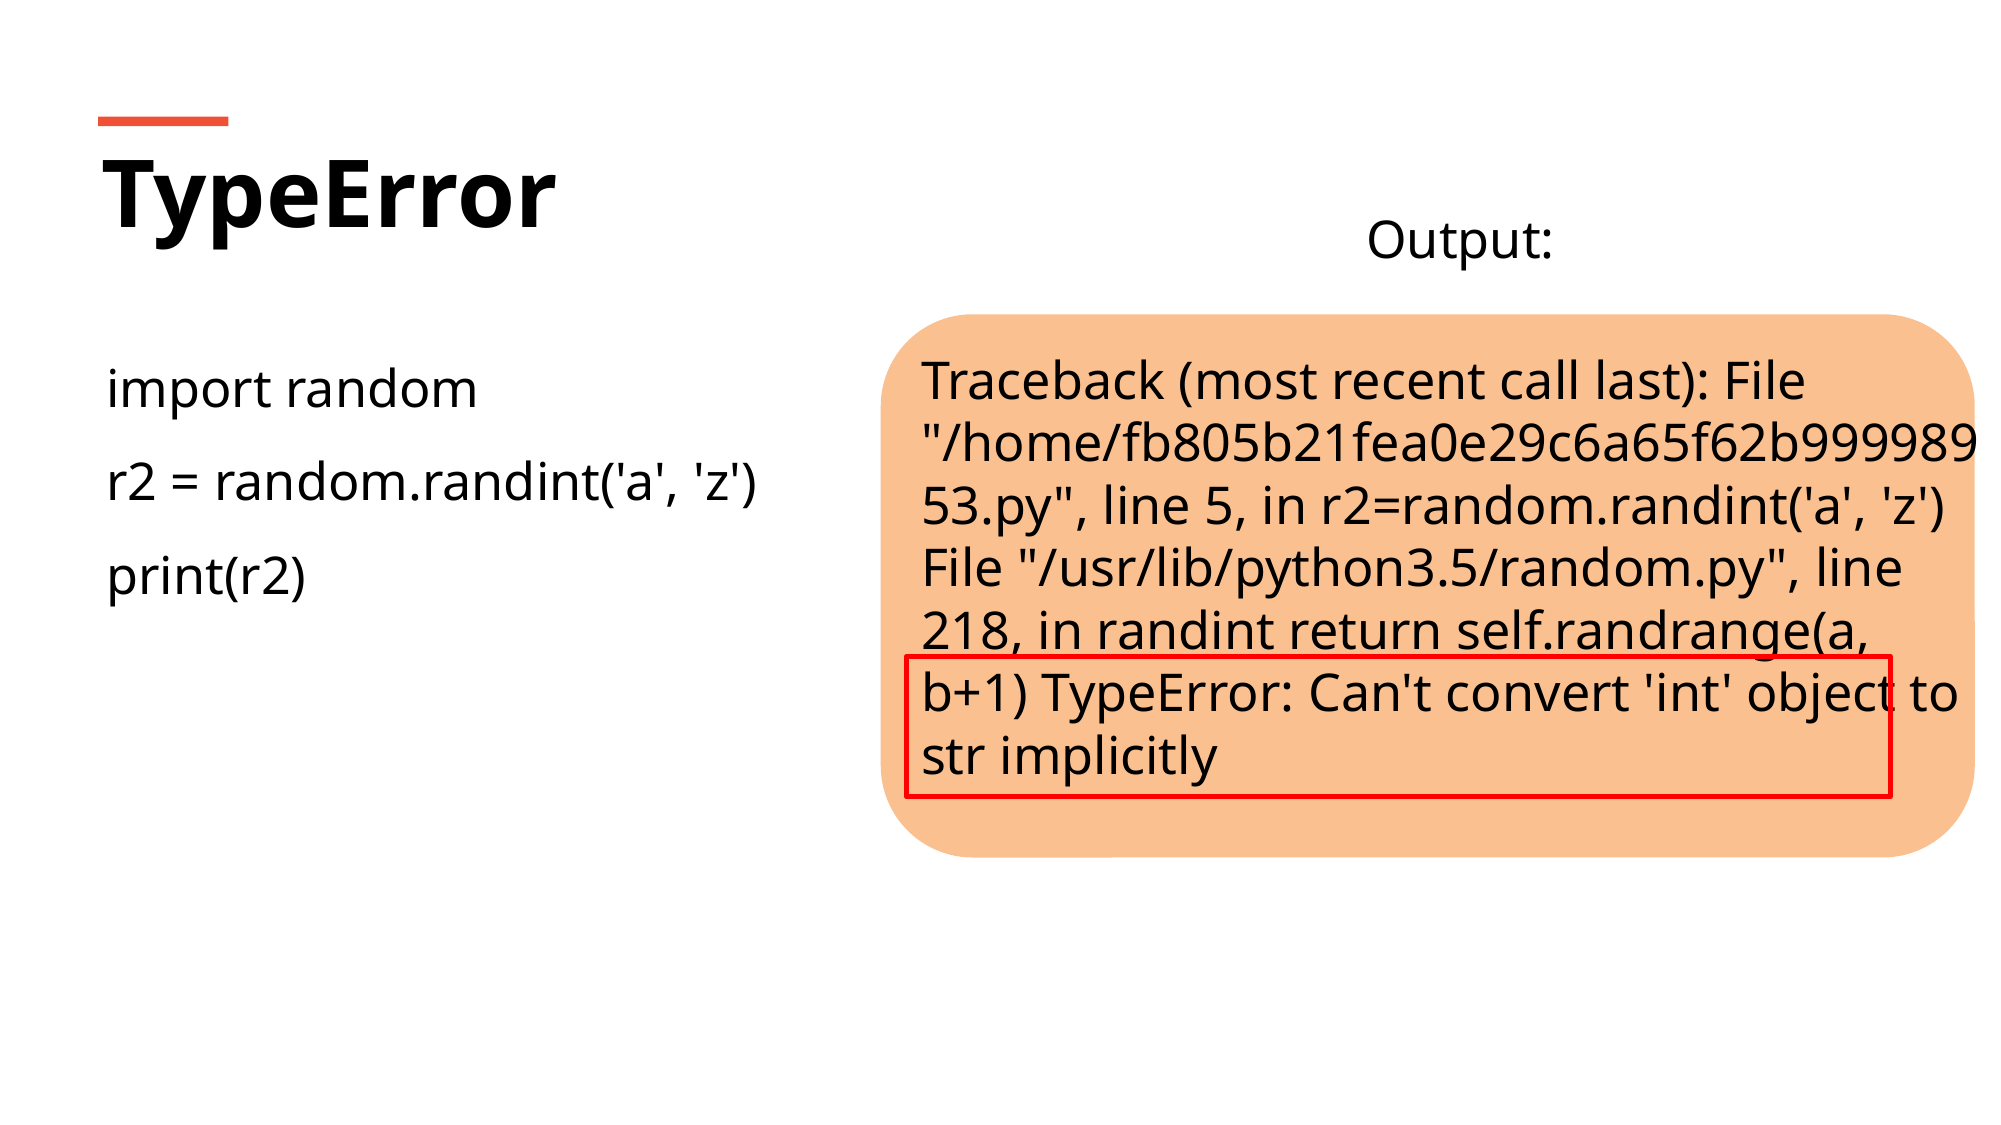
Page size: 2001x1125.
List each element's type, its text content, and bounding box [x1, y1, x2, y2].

text_box import random r2 = random.randint('a', 'z') print(r2) [91, 316, 950, 613]
text_box [909, 314, 1946, 339]
text_box Traceback (most recent call last): File "/home/fb805b21fea0e29c6a65f62b99998953.py", line 5, in r2=random.randint('a', 'z') File "/usr/lib/python3.5/random.py", line 218, in randint return self.randrange(a, b+1) TypeError: Can't convert 'int' object to str implicitly [906, 339, 2000, 792]
text_box [96, 115, 231, 128]
text_box Output: [1351, 199, 1692, 277]
text_box TypeError [86, 126, 1914, 254]
text_box [880, 342, 1971, 858]
text_box [904, 654, 1893, 799]
